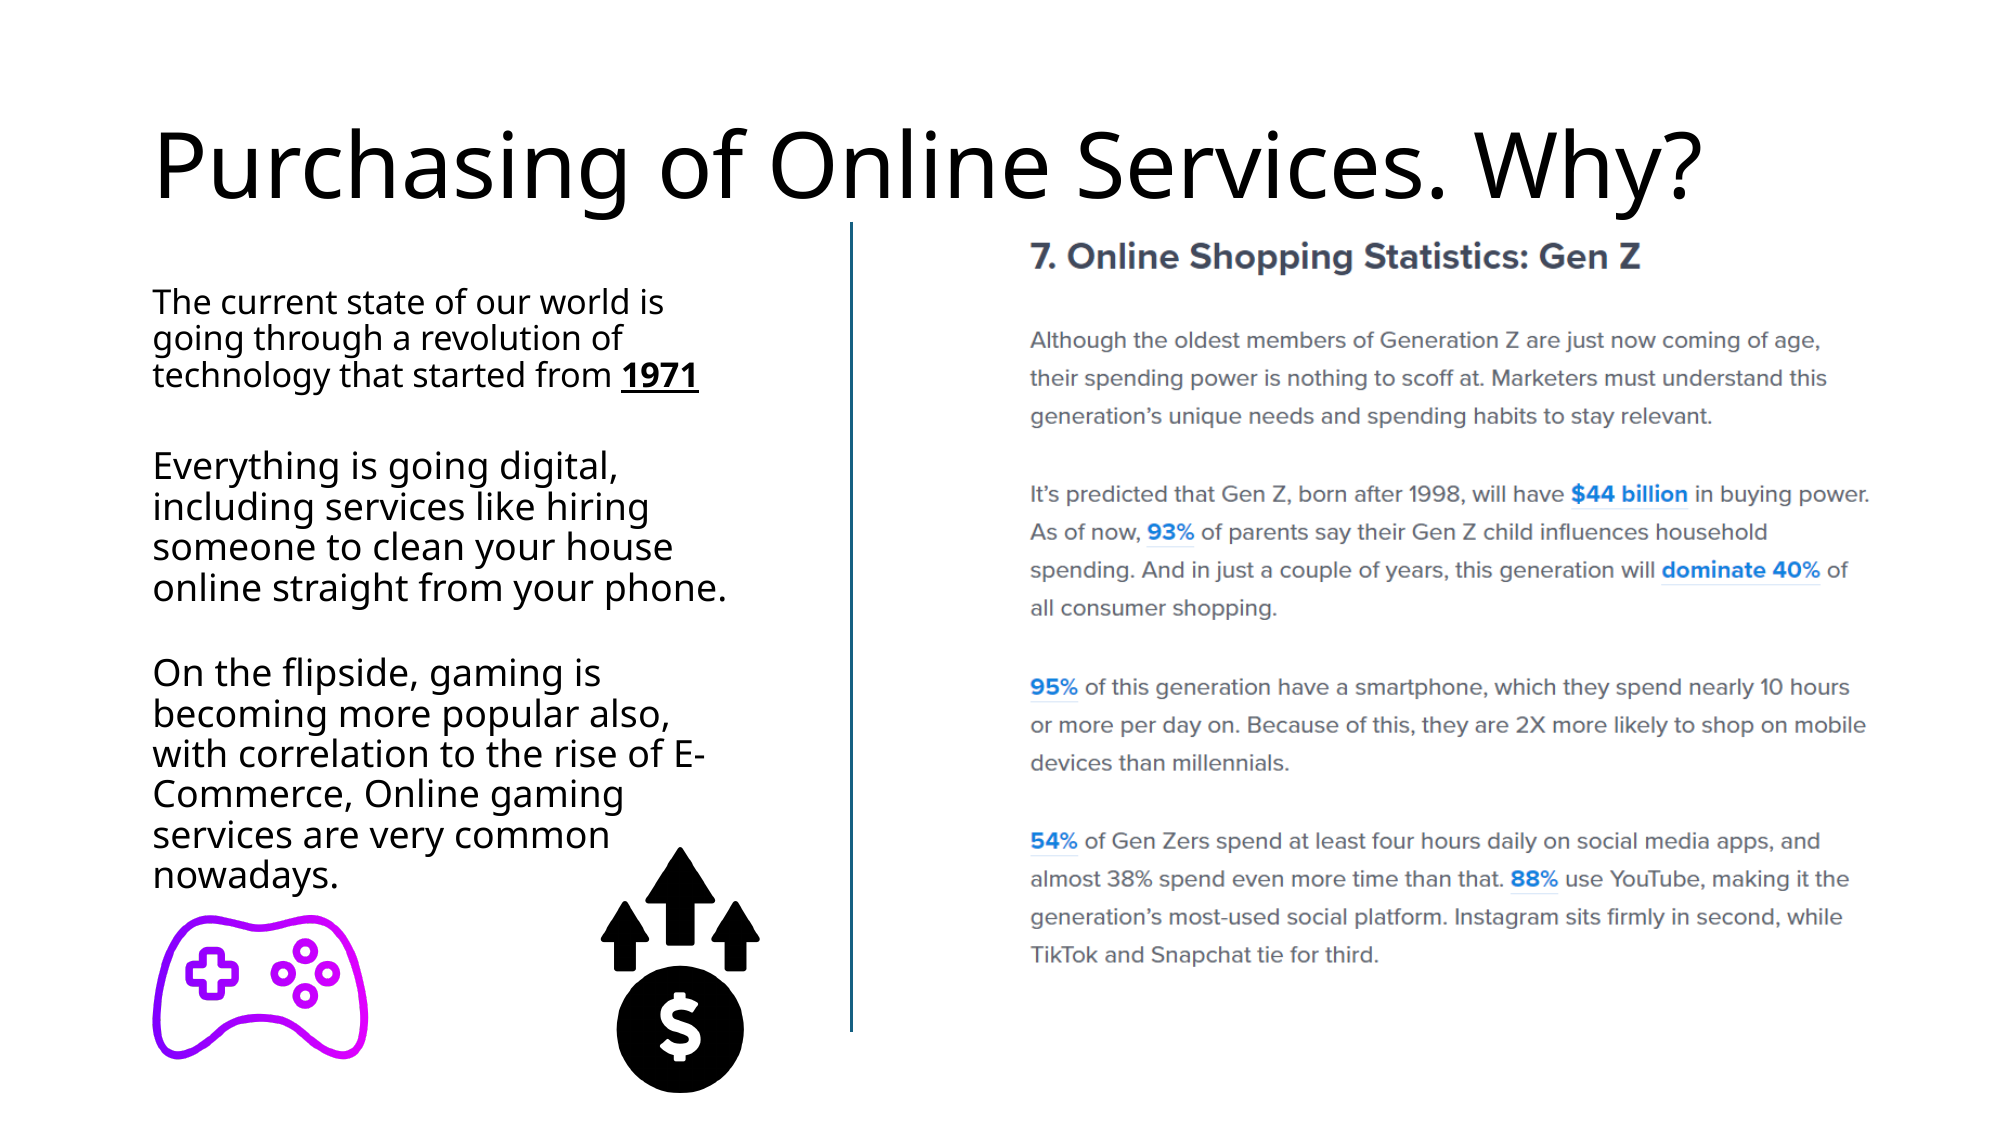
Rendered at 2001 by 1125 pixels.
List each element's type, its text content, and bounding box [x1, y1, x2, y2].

picture [1023, 232, 1879, 1007]
picture [556, 847, 803, 1093]
text_box Everything is going digital, including services like hiring someone to clean your house online straight from your phone. [137, 439, 763, 646]
title Purchasing of Online Services. Why? [137, 59, 1863, 278]
picture [136, 863, 383, 1110]
text_box On the flipside, gaming is becoming more popular also, with correlation to the rise of E-Commerce, Online gaming services are very common nowadays. [137, 646, 763, 928]
list The current state of our world is going through a revolution of technology that started from 1971 [137, 277, 763, 430]
